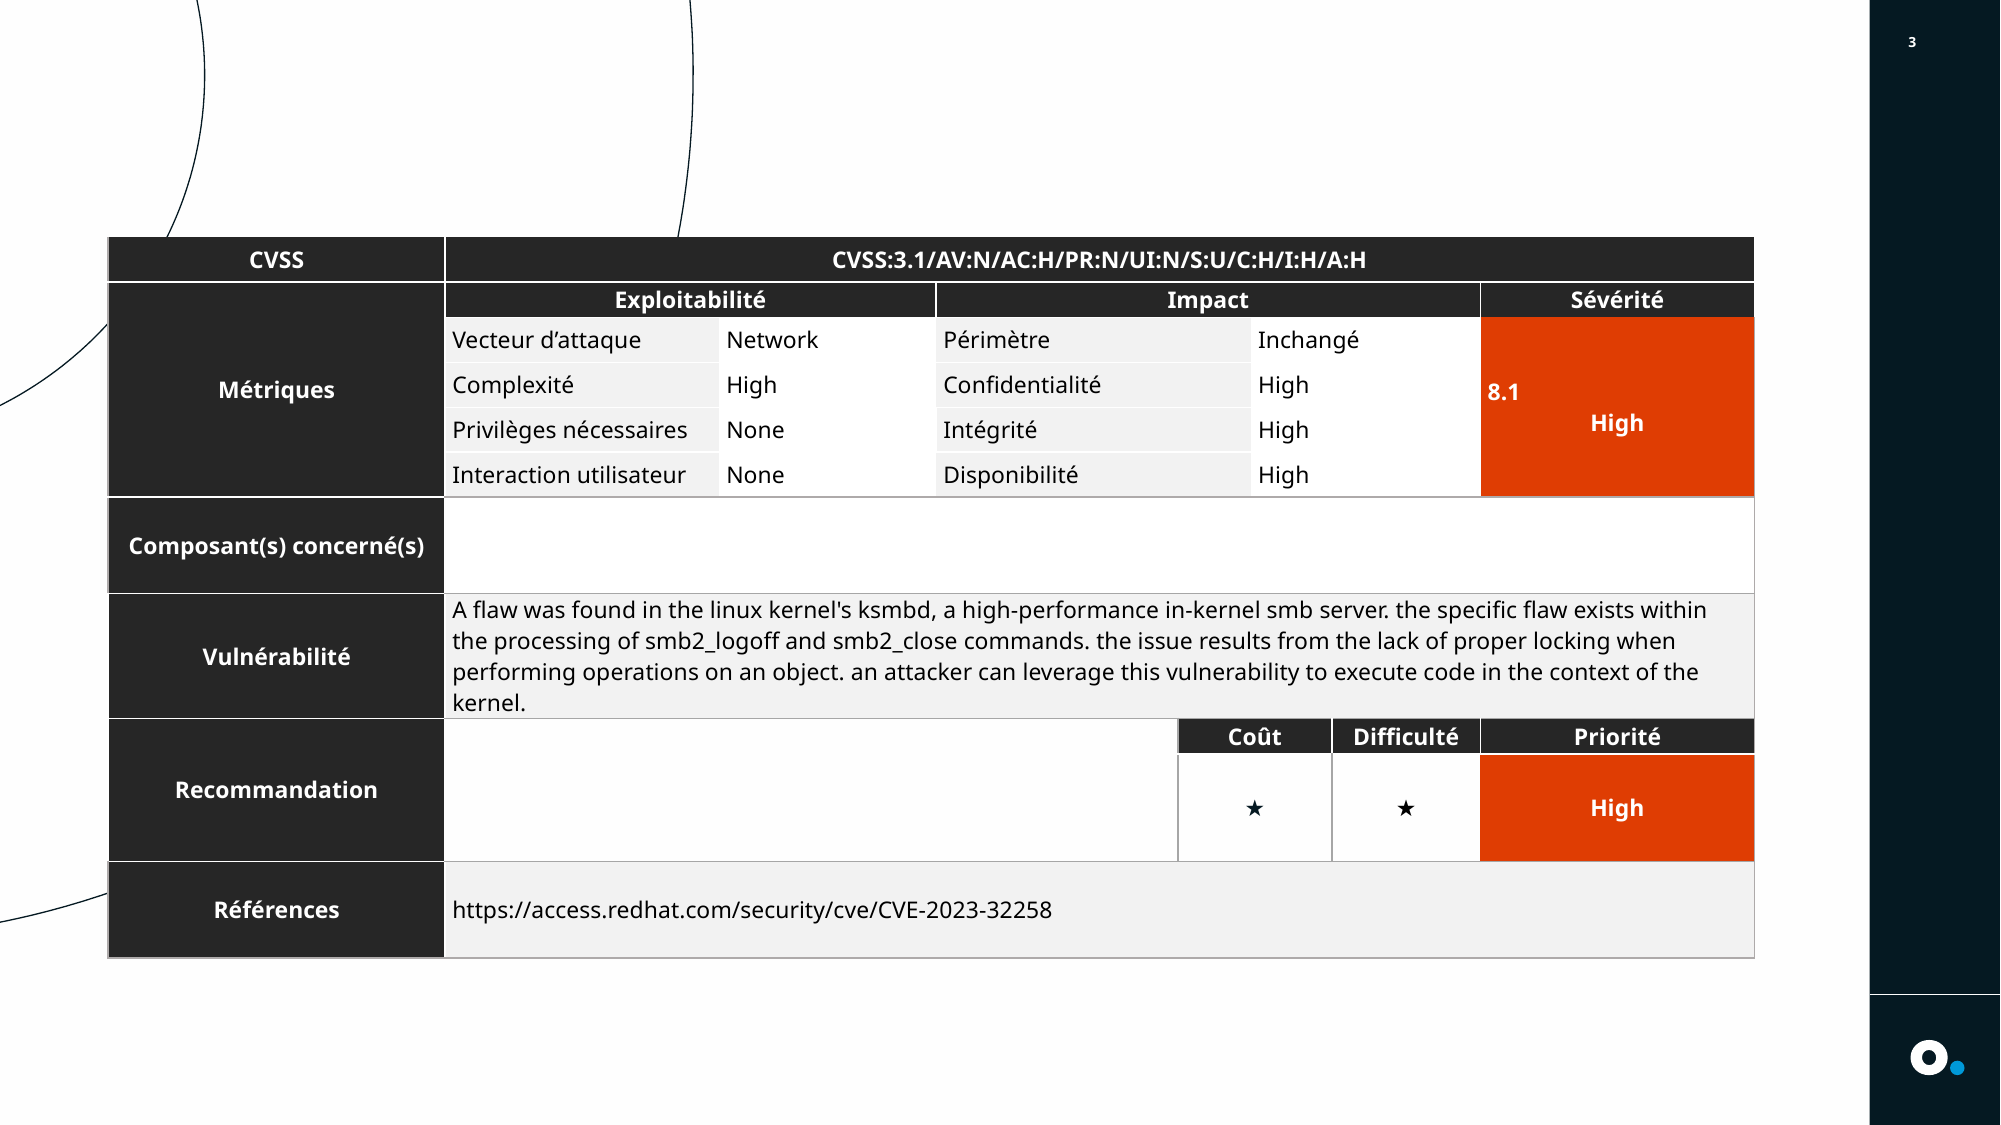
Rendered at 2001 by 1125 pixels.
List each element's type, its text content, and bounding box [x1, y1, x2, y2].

table_cell Métriques [109, 283, 444, 496]
table_cell Sévérité [1481, 283, 1754, 317]
table_cell Coût [1179, 719, 1331, 753]
table_cell None [719, 408, 935, 451]
table_cell High [1251, 453, 1480, 496]
table_cell Difficulté [1333, 719, 1480, 753]
table_cell High [719, 363, 936, 407]
table_cell [446, 719, 1177, 861]
table_cell Vecteur d’attaque [446, 318, 719, 362]
table_cell Interaction utilisateur [446, 453, 719, 496]
table_cell https://access.redhat.com/security/cve/CVE-2023-32258 [446, 862, 1754, 957]
table_cell Priorité [1481, 719, 1754, 753]
table_cell Inchangé [1251, 318, 1480, 362]
table_cell Références [109, 862, 444, 957]
table_cell Périmètre [936, 318, 1251, 362]
table_cell Composant(s) concerné(s) [109, 498, 444, 593]
table_cell High [1251, 363, 1480, 407]
table_cell None [719, 453, 936, 496]
table_cell High [1480, 755, 1754, 861]
table_cell Confidentialité [936, 363, 1251, 407]
table_header CVSS [109, 237, 444, 281]
table_cell Recommandation [109, 719, 444, 861]
table_cell High [1251, 408, 1480, 451]
table_cell Vulnérabilité [109, 594, 444, 718]
slide_number 3 [1893, 26, 1953, 86]
table_header CVSS:3.1/AV:N/AC:H/PR:N/UI:N/S:U/C:H/I:H/A:H [446, 237, 1754, 281]
table_cell Privilèges nécessaires [446, 408, 719, 451]
table_cell Exploitabilité [446, 283, 935, 317]
table_cell Complexité [446, 363, 719, 407]
table_cell Impact [937, 283, 1480, 317]
table_cell Intégrité [937, 408, 1251, 451]
table_cell 8.1 High [1481, 317, 1754, 496]
table_cell ★ [1179, 755, 1331, 861]
table_cell [446, 498, 1754, 593]
table_cell A flaw was found in the linux kernel's ksmbd, a high-performance in-kernel smb server. the specific flaw exists within the processing of smb2_logoff and smb2_close commands. the issue results from the lack of proper locking when performing operations on an object. an attacker can leverage this vulnerability to execute code in the context of the kernel. [446, 594, 1754, 718]
table_cell ★ [1333, 755, 1480, 861]
table_cell Network [719, 318, 936, 362]
table_cell Disponibilité [936, 453, 1251, 496]
